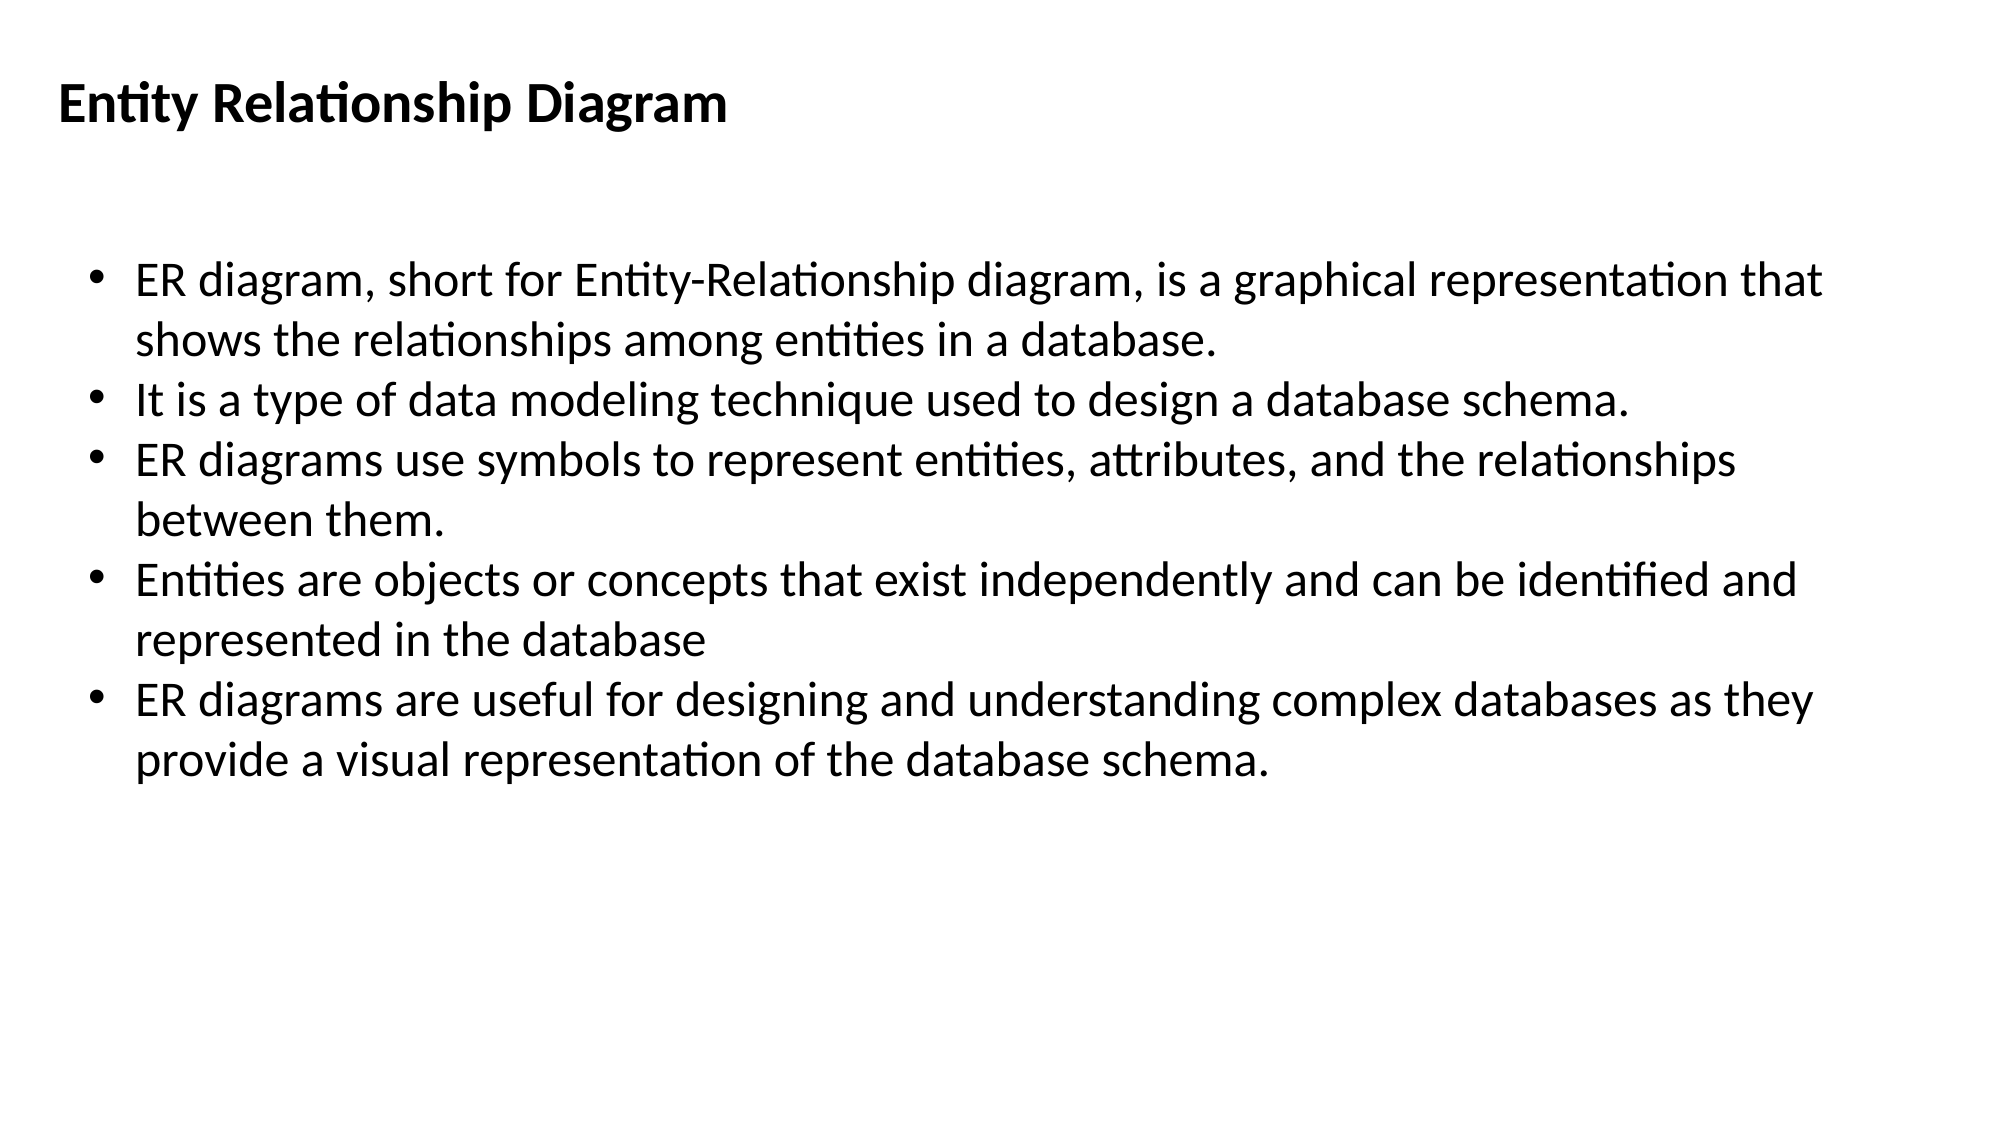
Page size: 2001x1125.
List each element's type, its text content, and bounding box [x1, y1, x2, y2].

text_box ER diagram, short for Entity-Relationship diagram, is a graphical representation that shows the relationships among entities in a database. It is a type of data modeling technique used to design a database schema. ER diagrams use symbols to represent entities, attributes, and the relationships between them. Entities are objects or concepts that exist independently and can be identified and represented in the database ER diagrams are useful for designing and understanding complex databases as they provide a visual representation of the database schema. [73, 238, 1857, 974]
text_box Entity Relationship Diagram [43, 56, 1179, 141]
